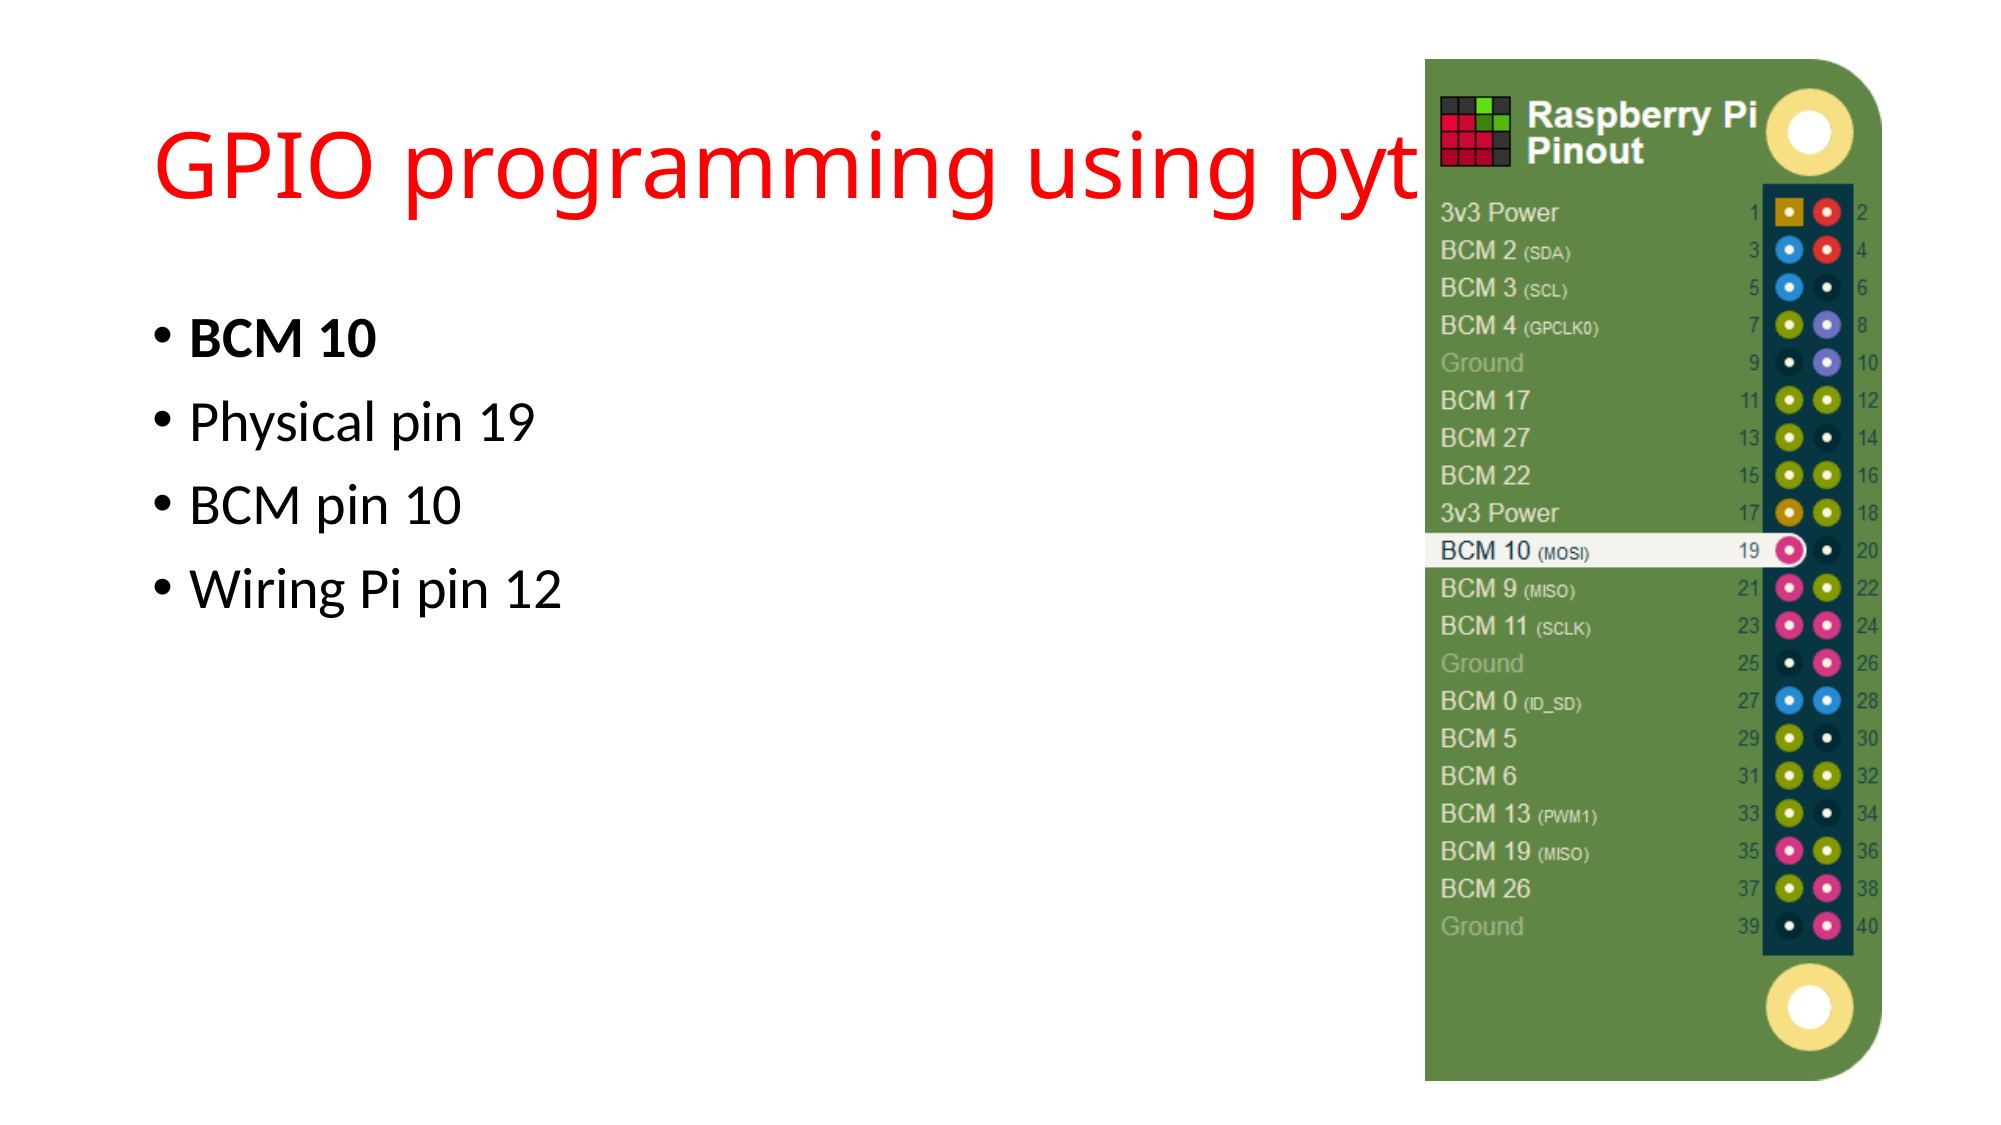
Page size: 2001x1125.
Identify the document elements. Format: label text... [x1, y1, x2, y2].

list BCM 10 Physical pin 19 BCM pin 10 Wiring Pi pin 12 [137, 299, 945, 1014]
title GPIO programming using python [137, 59, 1425, 278]
picture [1425, 59, 1882, 1081]
